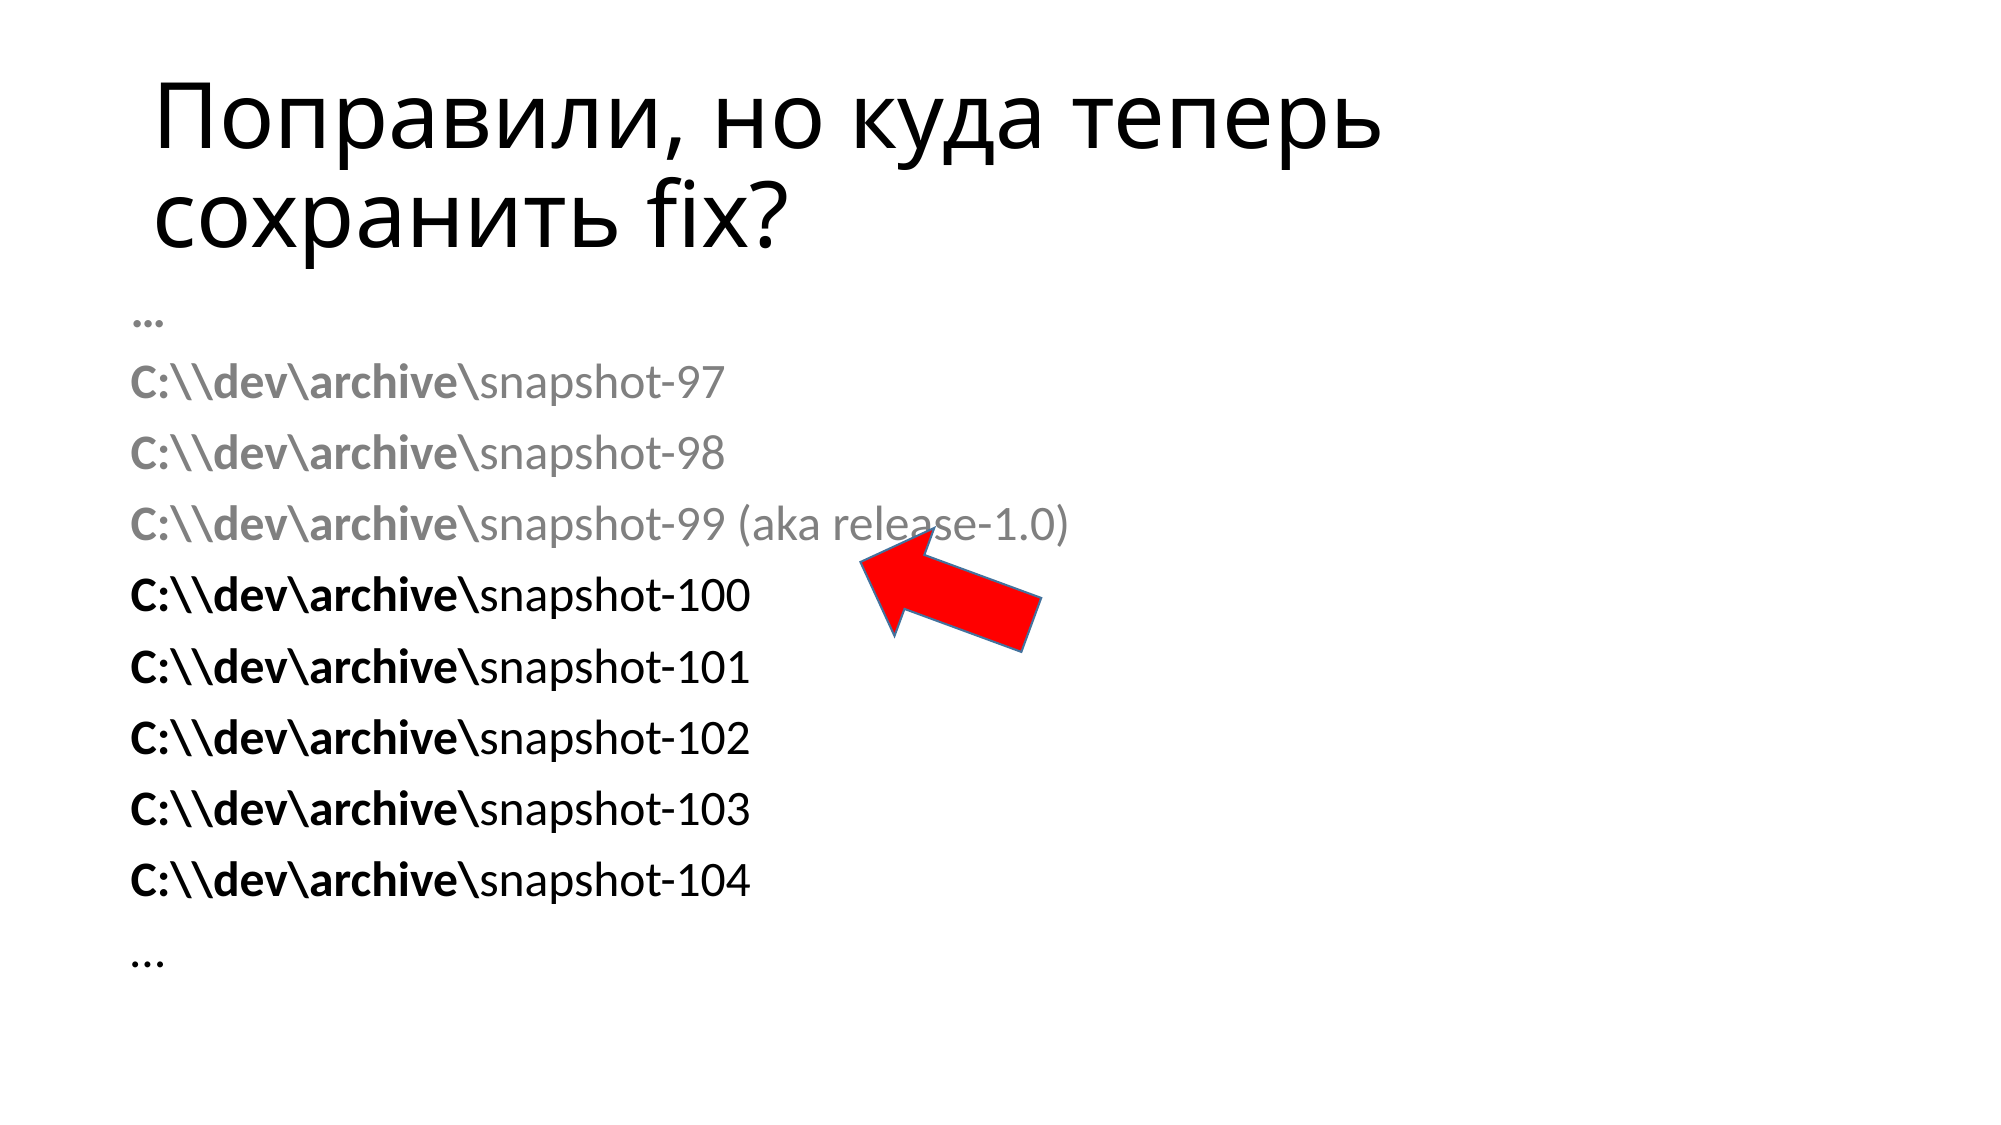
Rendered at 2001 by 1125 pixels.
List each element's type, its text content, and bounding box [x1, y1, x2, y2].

title Поправили, но куда теперь сохранить fix? [137, 59, 1863, 278]
text_box [859, 525, 1043, 654]
list … С:\\dev\archive\snapshot-97 С:\\dev\archive\snapshot-98 С:\\dev\archive\snapshot-99 (aka release-1.0) С:\\dev\archive\snapshot-100 С:\\dev\archive\snapshot-101 С:\\dev\archive\snapshot-102 С:\\dev\archive\snapshot-103 С:\\dev\archive\snapshot-104 … [115, 277, 1841, 992]
